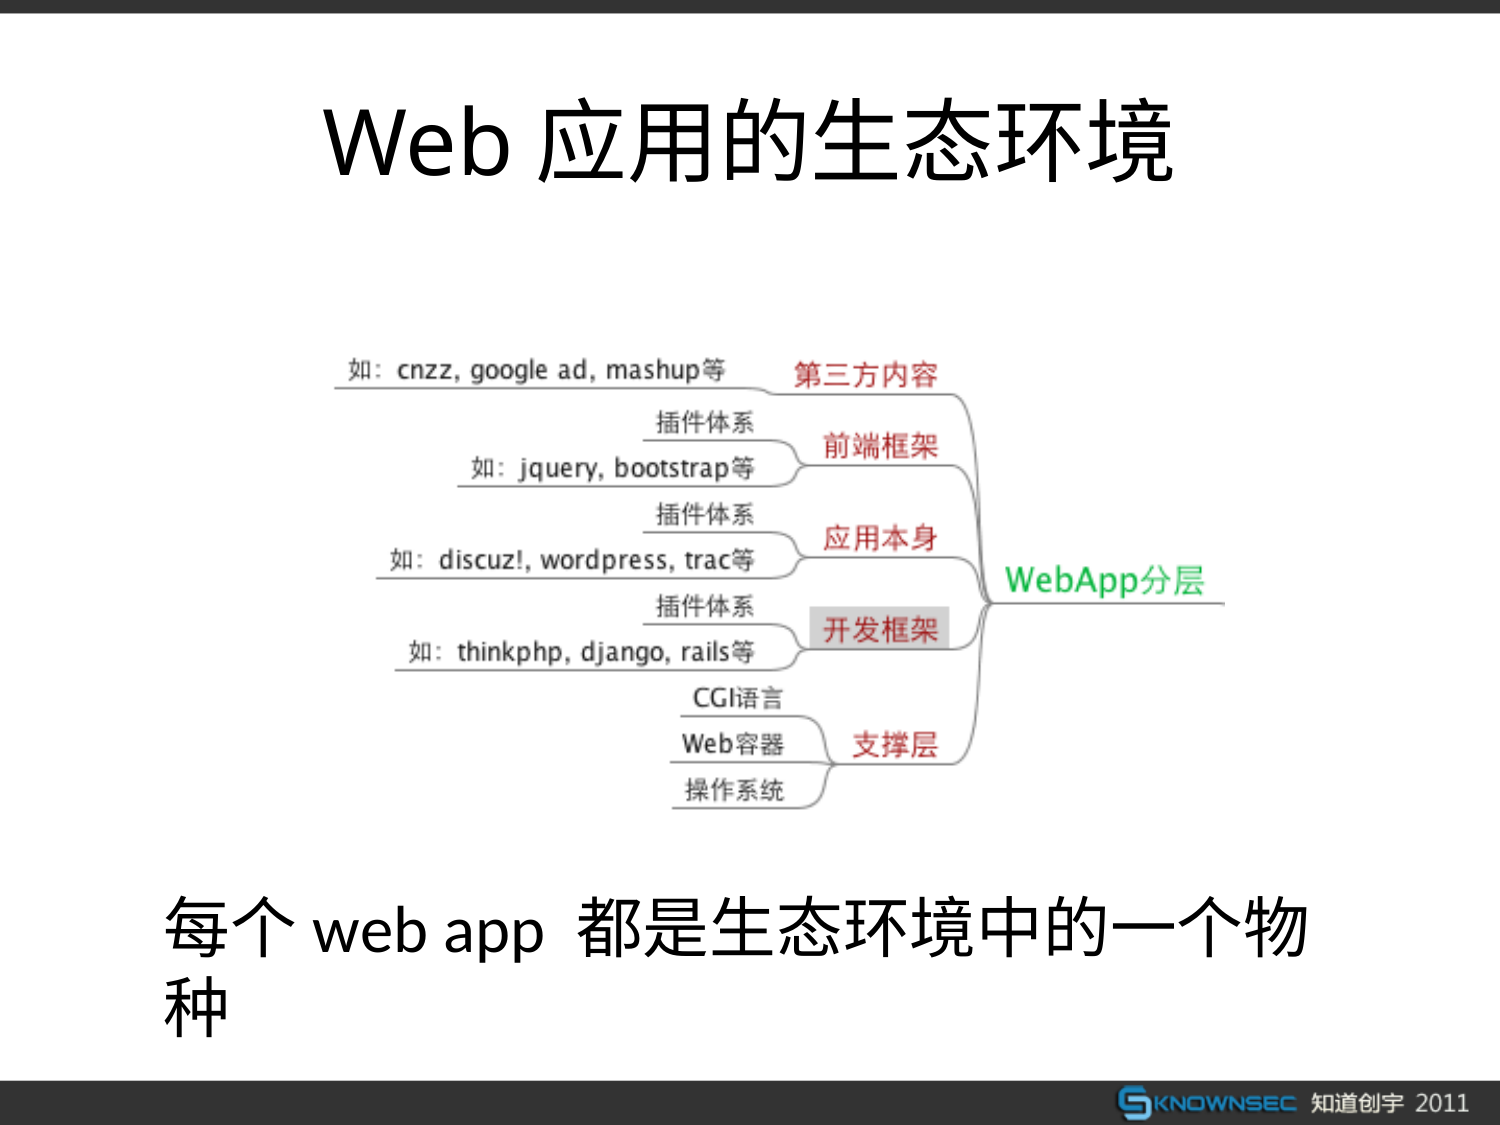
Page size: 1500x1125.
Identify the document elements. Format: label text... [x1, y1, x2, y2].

title Web应用的生态环境 [75, 45, 1425, 233]
text_box 每个web app 都是生态环境中的一个物种 [148, 878, 1366, 1054]
picture [0, 0, 1500, 1125]
